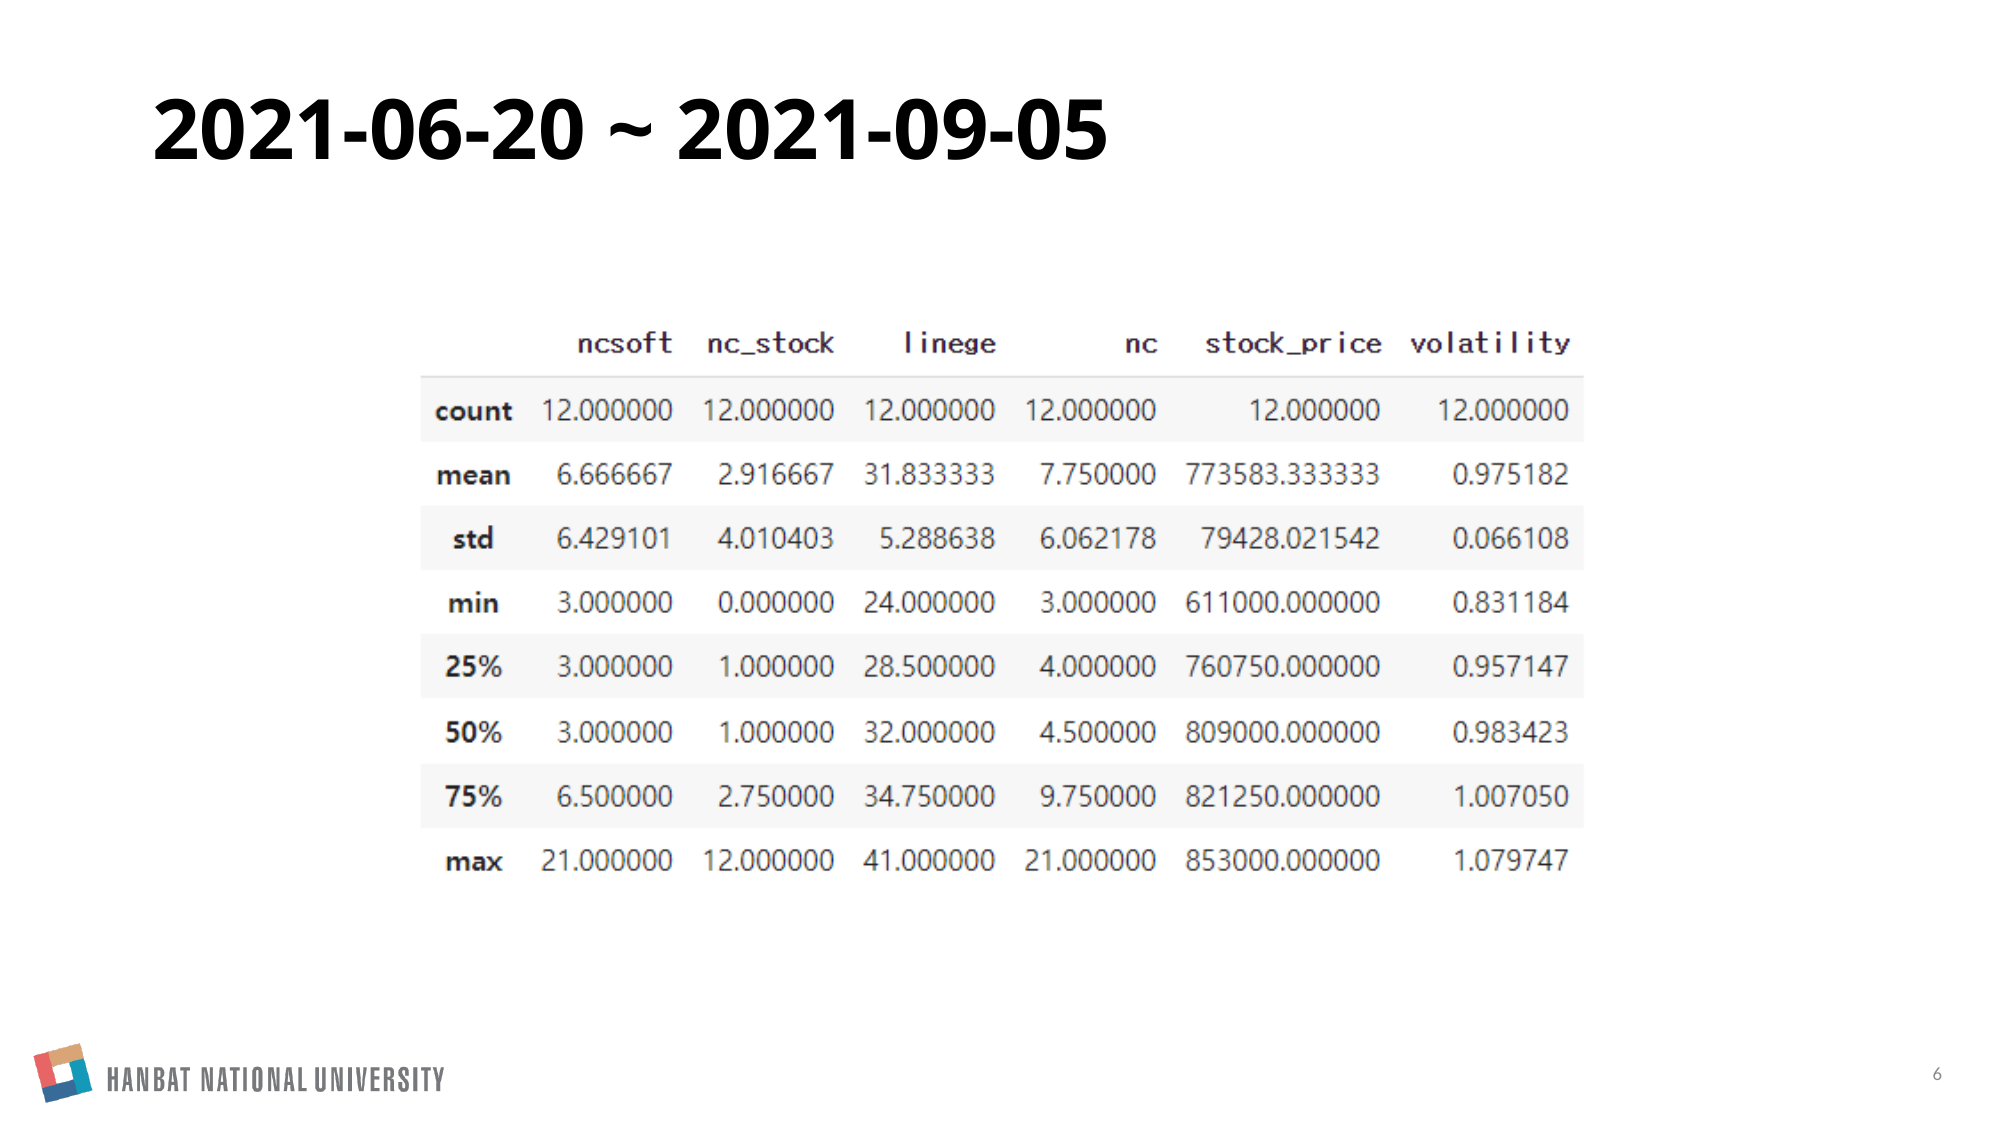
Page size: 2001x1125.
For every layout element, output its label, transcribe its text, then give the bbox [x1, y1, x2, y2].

picture [391, 314, 1609, 896]
title 2021-06-20 ~ 2021-09-05 [137, 59, 1863, 207]
picture [33, 1043, 444, 1103]
